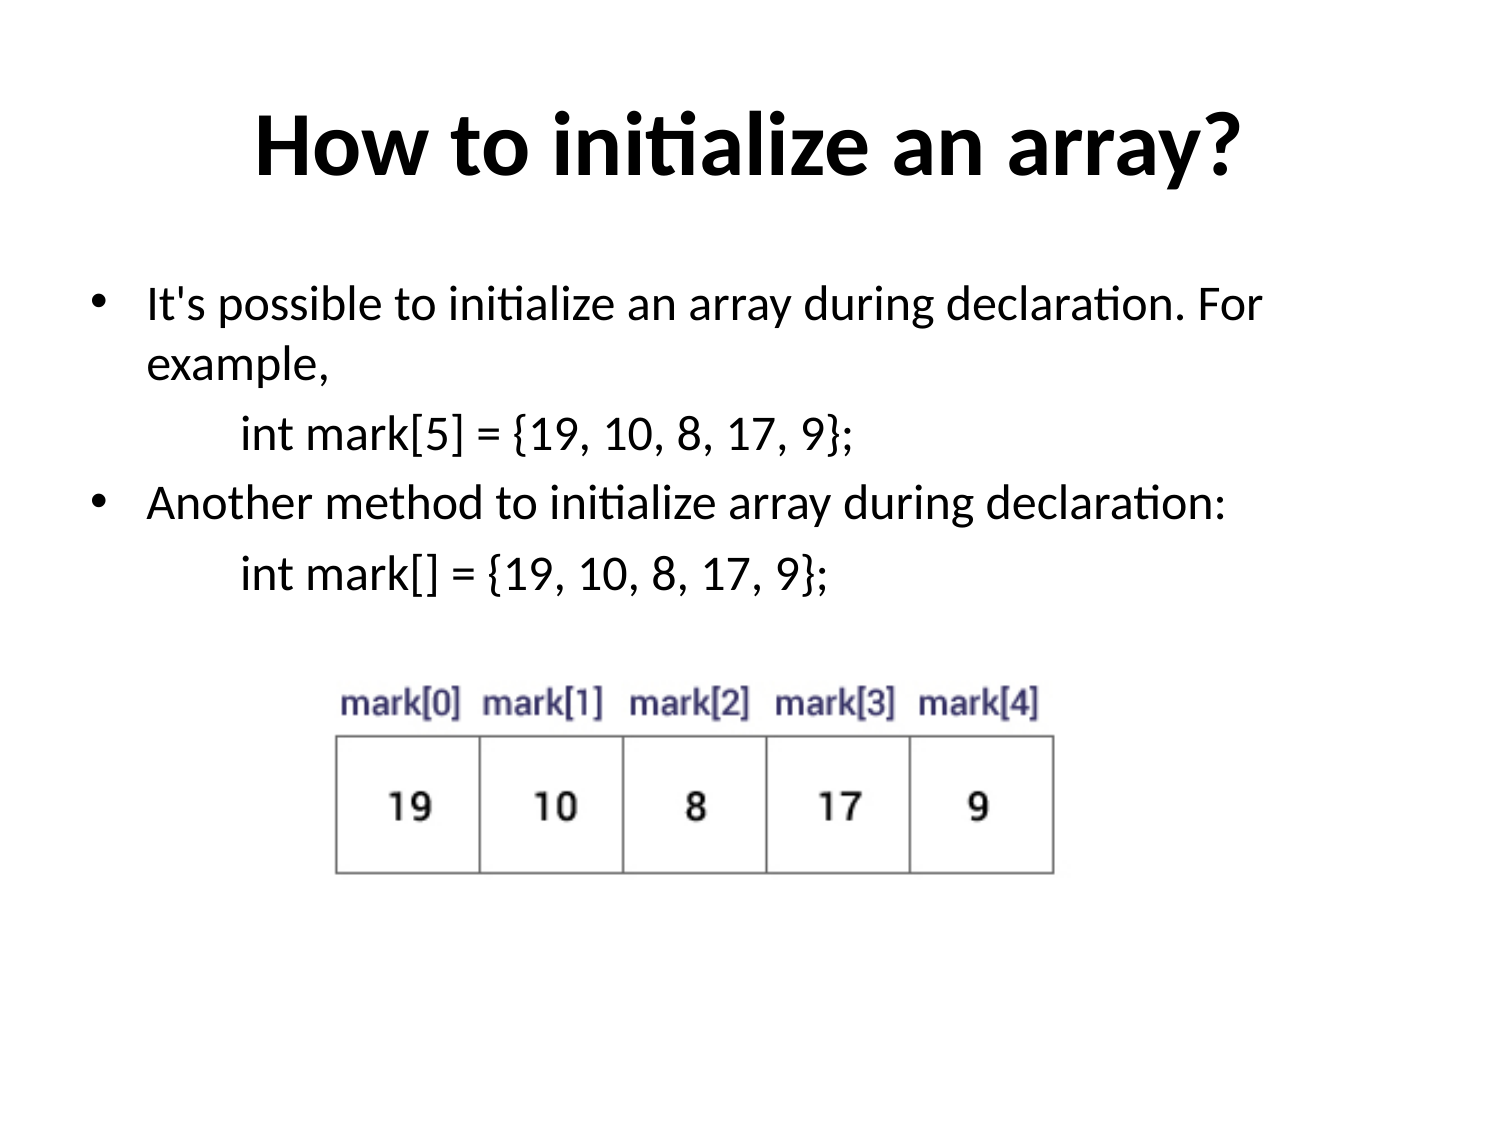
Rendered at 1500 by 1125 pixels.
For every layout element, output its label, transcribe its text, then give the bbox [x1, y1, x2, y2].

title How to initialize an array? [75, 45, 1425, 233]
list It's possible to initialize an array during declaration. For example, int mark[5] = {19, 10, 8, 17, 9}; Another method to initialize array during declaration: int mark[] = {19, 10, 8, 17, 9}; [75, 262, 1425, 1005]
picture [299, 663, 1111, 913]
